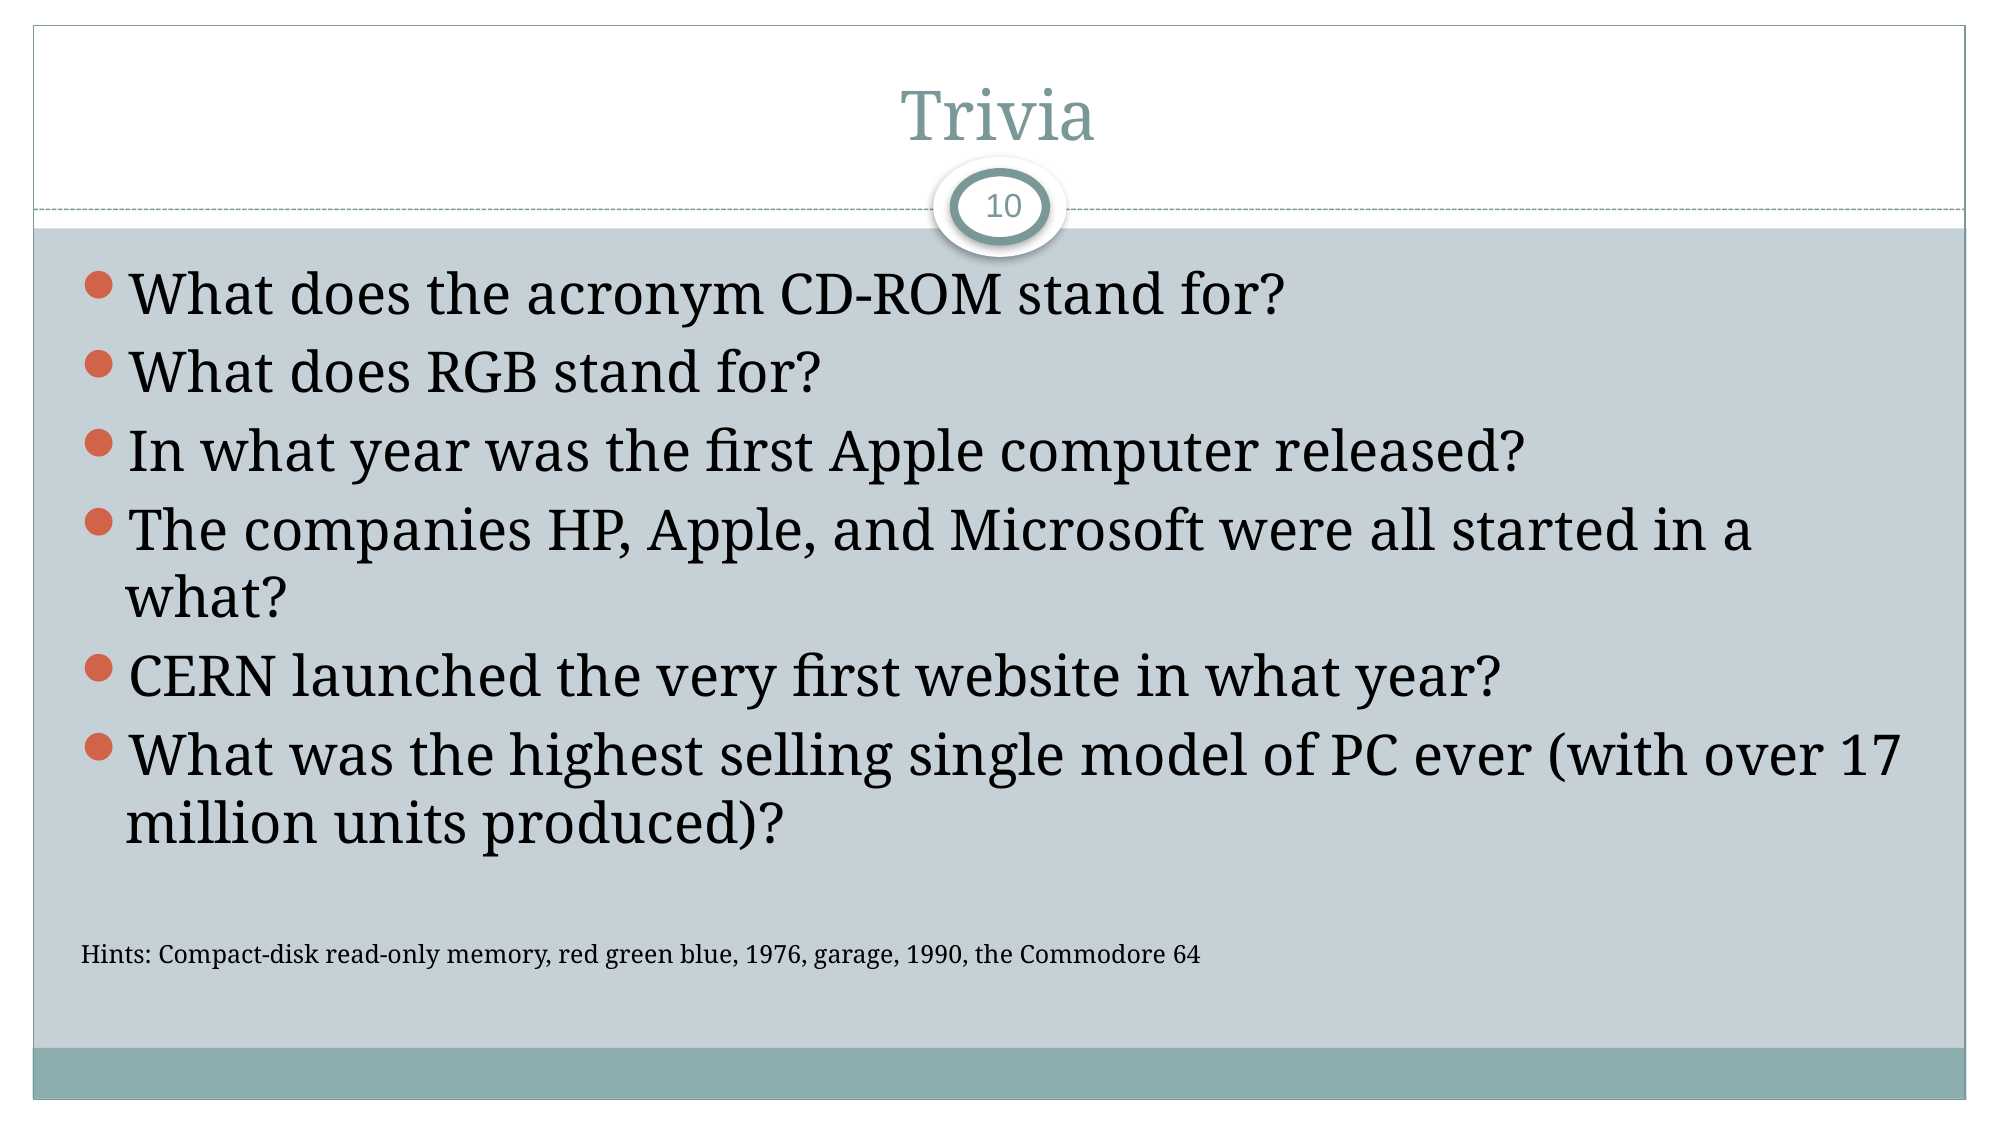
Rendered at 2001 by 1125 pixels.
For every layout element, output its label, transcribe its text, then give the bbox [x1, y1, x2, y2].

title Trivia [66, 37, 1933, 162]
list What does the acronym CD-ROM stand for? What does RGB stand for? In what year was the first Apple computer released? The companies HP, Apple, and Microsoft were all started in a what? CERN launched the very first website in what year? What was the highest selling single model of PC ever (with over 17 million units produced)? Hints: Compact-disk read-only memory, red green blue, 1976, garage, 1990, the Commodore 64 [66, 250, 1926, 1001]
slide_number 10 [953, 168, 1054, 241]
